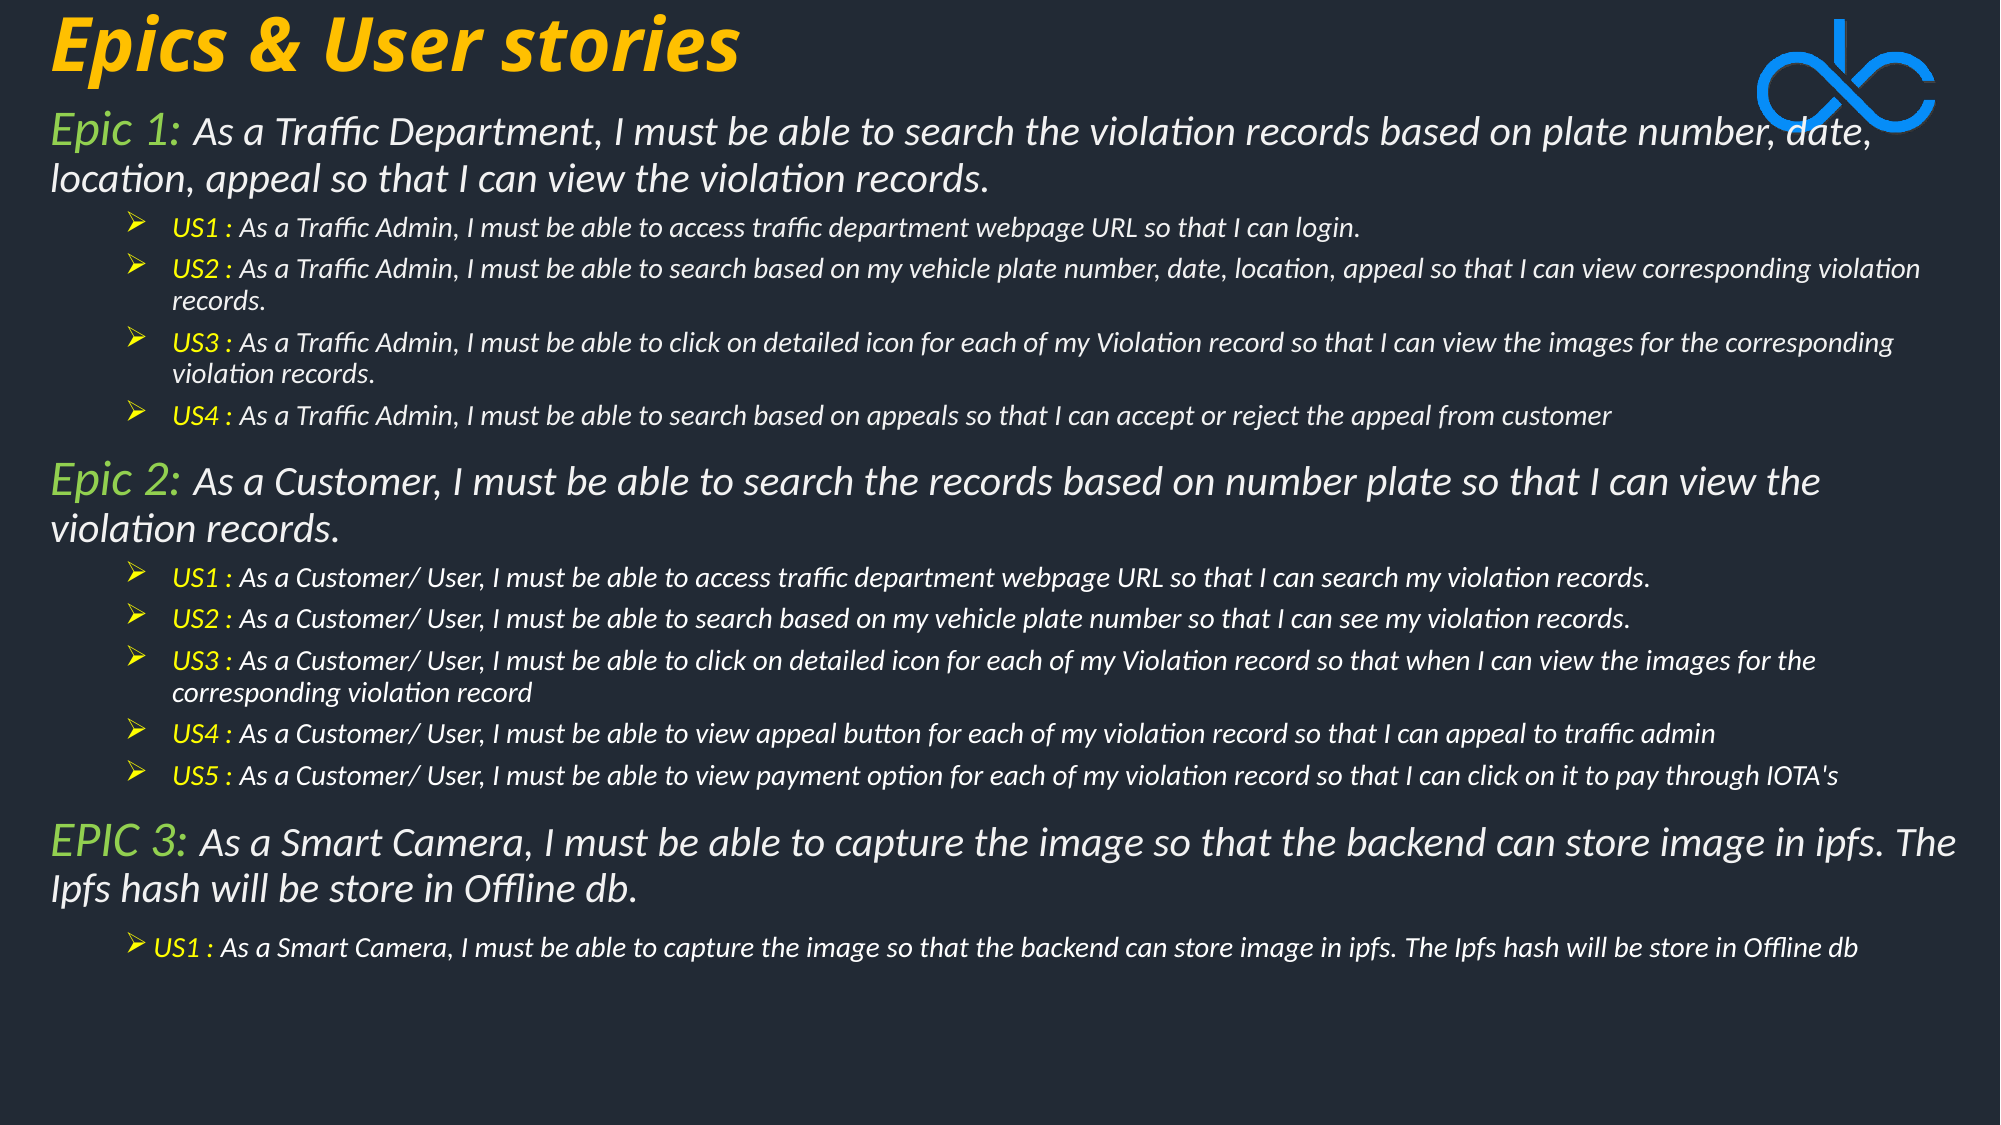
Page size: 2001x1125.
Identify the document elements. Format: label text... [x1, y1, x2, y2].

title Epics & User stories [35, 22, 1188, 95]
picture [1749, 10, 1943, 95]
text_box Epic 1: As a Traffic Department, I must be able to search the violation records based on plate number, date, location, appeal so that I can view the violation records. US1 : As a Traffic Admin, I must be able to access traffic department webpage URL so that I can login. US2 : As a Traffic Admin, I must be able to search based on my vehicle plate number, date, location, appeal so that I can view corresponding violation records. US3 : As a Traffic Admin, I must be able to click on detailed icon for each of my Violation record so that I can view the images for the corresponding violation records. US4 : As a Traffic Admin, I must be able to search based on appeals so that I can accept or reject the appeal from customer Epic 2: As a Customer, I must be able to search the records based on number plate so that I can view the violation records. US1 : As a Customer/ User, I must be able to access traffic department webpage URL so that I can search my violation records. US2 : As a Customer/ User, I must be able to search based on my vehicle plate number so that I can see my violation records. US3 : As a Customer/ User, I must be able to click on detailed icon for each of my Violation record so that when I can view the images for the corresponding violation record US4 : As a Customer/ User, I must be able to view appeal button for each of my violation record so that I can appeal to traffic admin US5 : As a Customer/ User, I must be able to view payment option for each of my violation record so that I can click on it to pay through IOTA's EPIC 3: As a Smart Camera, I must be able to capture the image so that the backend can store image in ipfs. The Ipfs hash will be store in Offline db. US1 : As a Smart Camera, I must be able to capture the image so that the backend can store image in ipfs. The Ipfs hash will be store in Offline db [35, 95, 1977, 994]
